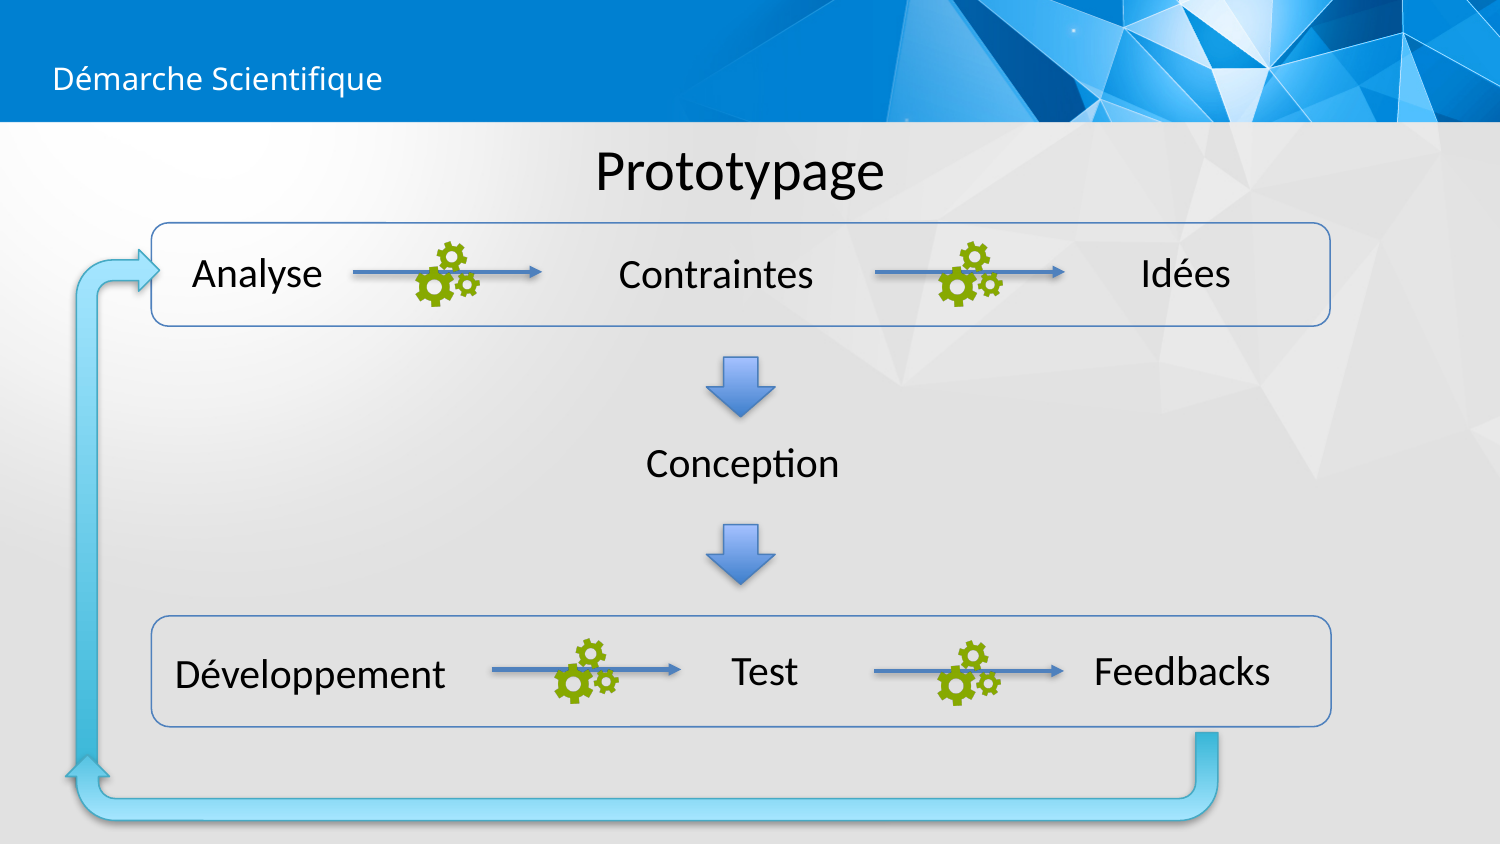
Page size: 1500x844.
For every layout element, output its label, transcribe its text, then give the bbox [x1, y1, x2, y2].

text_box [75, 262, 98, 762]
text_box Analyse [98, 238, 417, 304]
text_box [151, 615, 1332, 727]
text_box Conception [610, 428, 876, 494]
list Démarche Scientifique [52, 58, 923, 104]
text_box Idées [1027, 237, 1345, 303]
text_box [705, 356, 776, 418]
picture [0, 0, 1500, 844]
text_box Prototypage [565, 124, 916, 210]
text_box [64, 731, 1219, 822]
text_box [705, 523, 776, 585]
text_box Feedbacks [1049, 636, 1315, 702]
text_box [151, 222, 1331, 327]
text_box Contraintes [583, 239, 849, 305]
